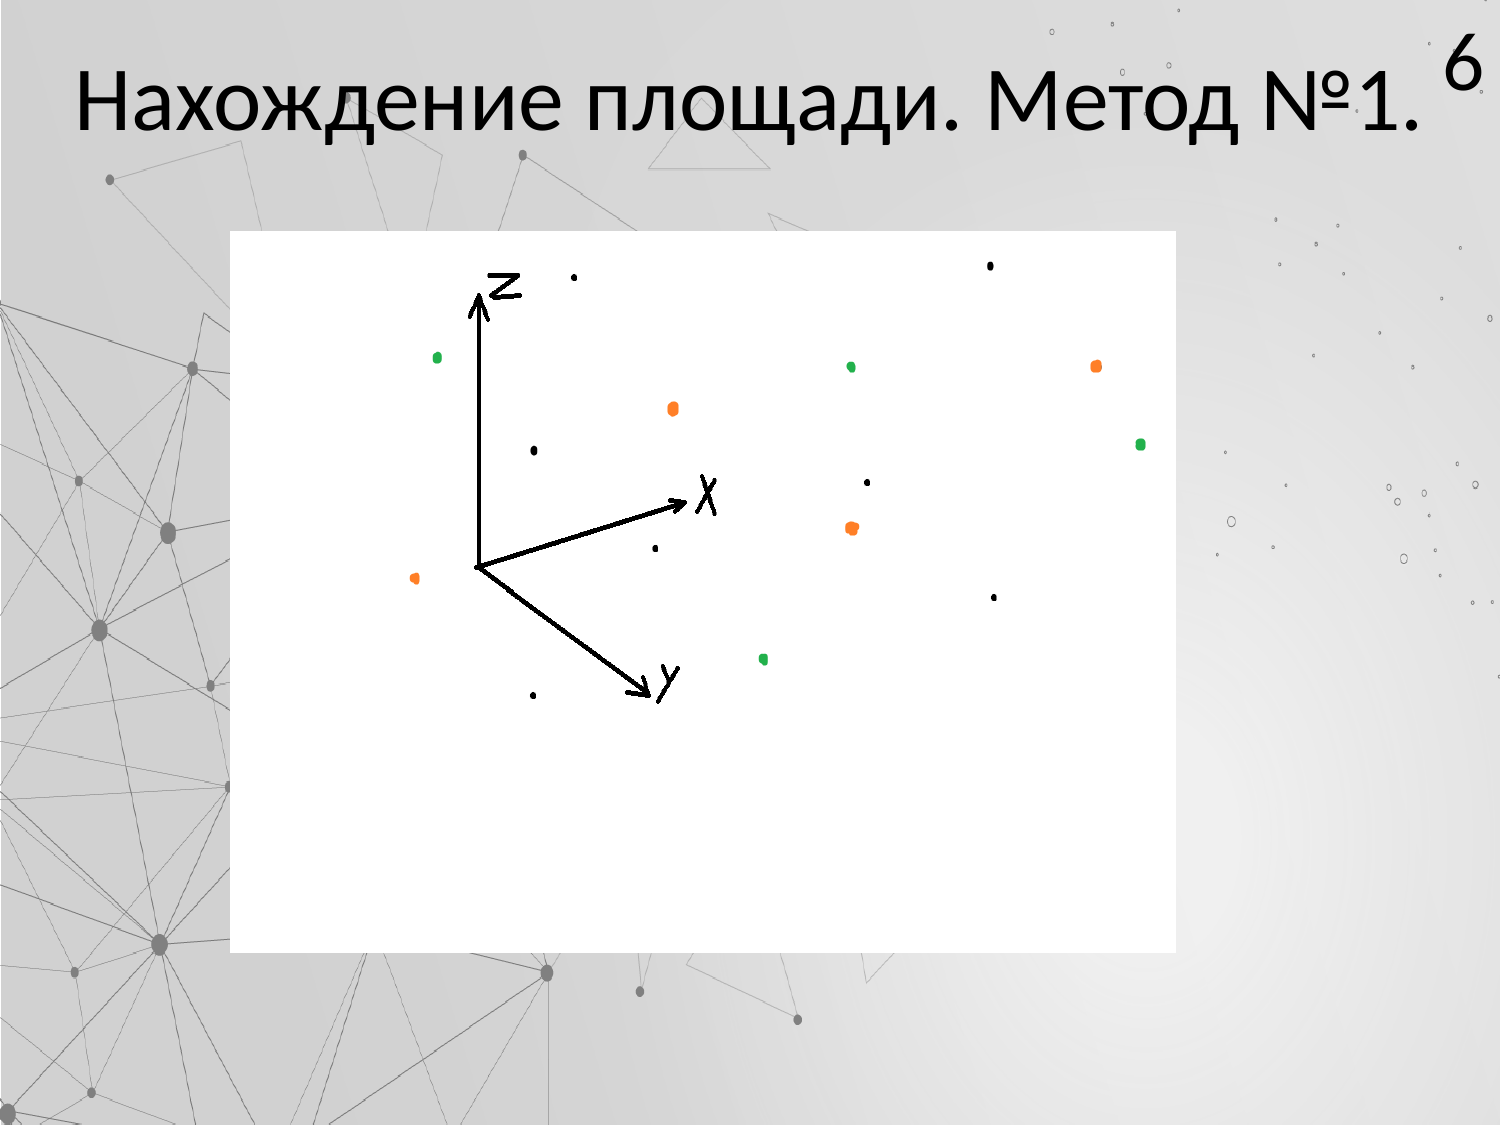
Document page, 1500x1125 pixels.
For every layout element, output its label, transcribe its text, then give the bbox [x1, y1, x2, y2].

title Нахождение площади. Метод №1. [0, 0, 1500, 188]
text_box 6 [1427, 0, 1500, 115]
picture [0, 188, 1500, 1125]
